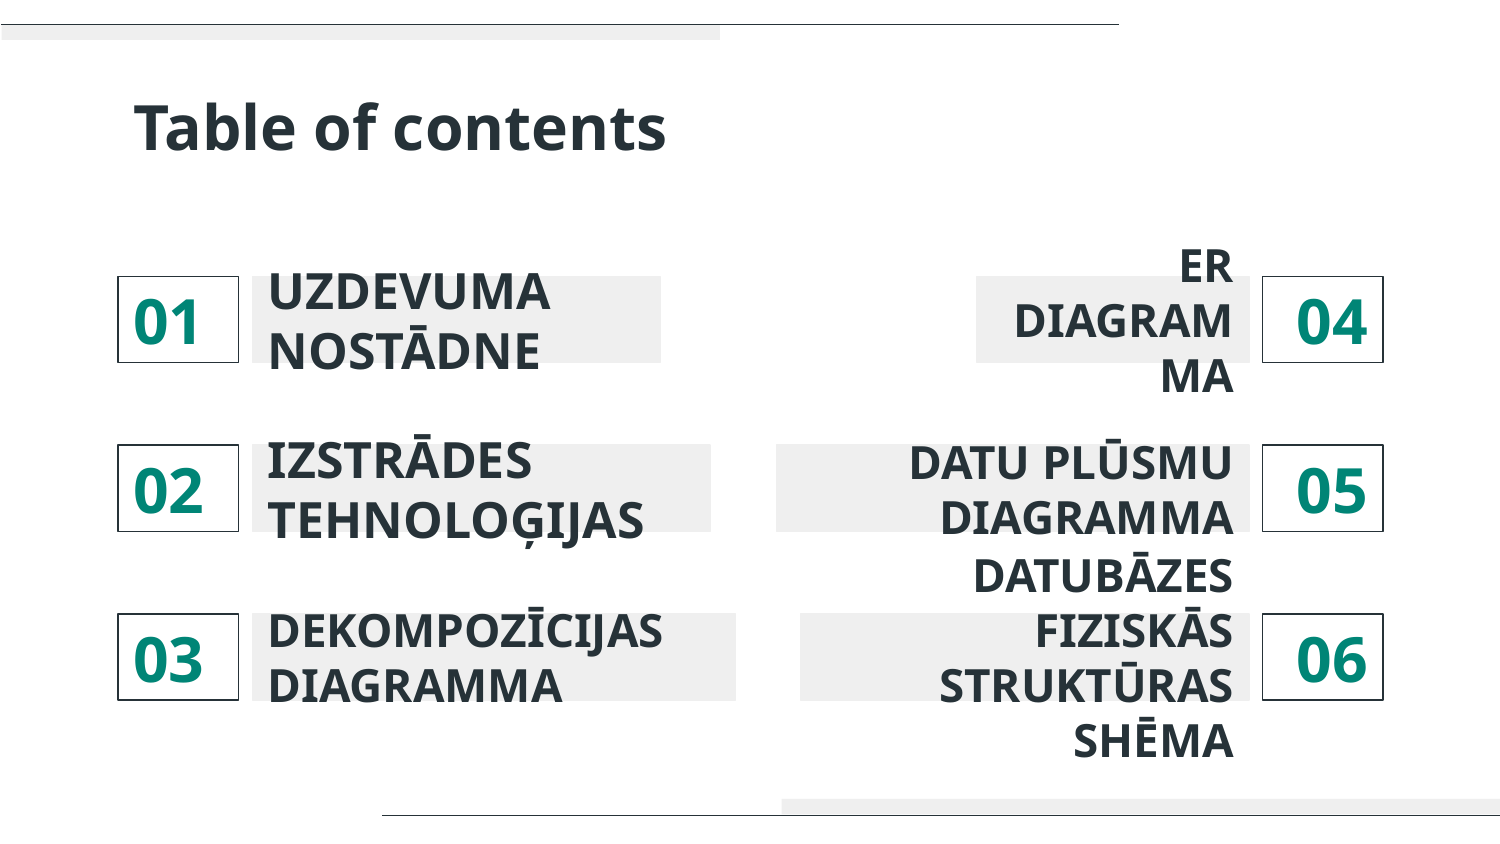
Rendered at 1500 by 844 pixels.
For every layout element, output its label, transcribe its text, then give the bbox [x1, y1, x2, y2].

title 02 [117, 444, 239, 532]
subtitle IZSTRĀDES TEHNOLOĢIJAS [252, 444, 711, 532]
title 05 [1262, 444, 1384, 532]
subtitle UZDEVUMA NOSTĀDNE [252, 276, 661, 363]
title 01 [117, 276, 239, 363]
subtitle ER DIAGRAMMA [976, 276, 1250, 363]
subtitle DATUBĀZES FIZISKĀS STRUKTŪRAS SHĒMA [800, 613, 1250, 701]
title 04 [1262, 276, 1384, 363]
title 03 [117, 613, 239, 701]
subtitle DATU PLŪSMU DIAGRAMMA [776, 444, 1250, 532]
title Table of contents [118, 72, 1382, 167]
subtitle DEKOMPOZĪCIJAS DIAGRAMMA [252, 613, 736, 701]
title 06 [1262, 613, 1384, 701]
